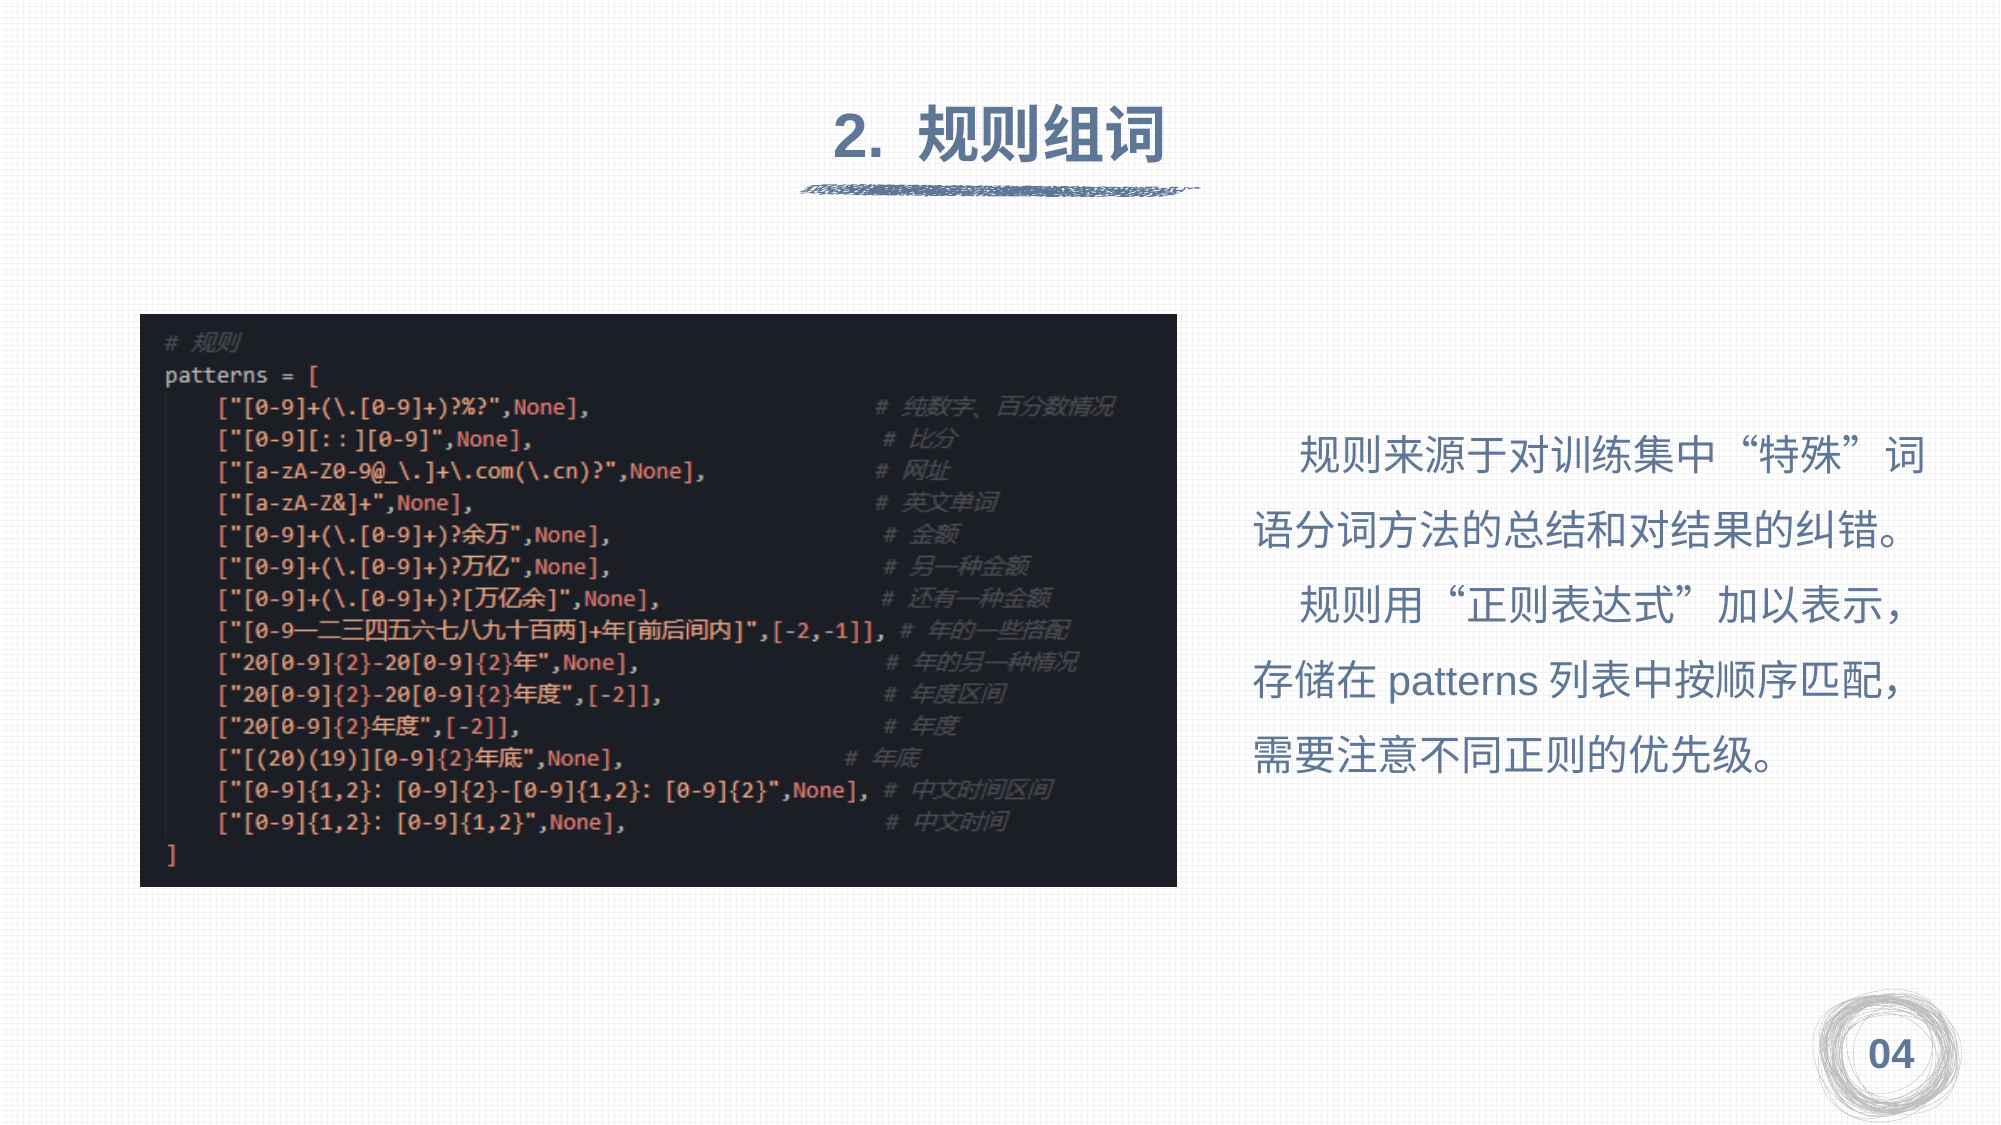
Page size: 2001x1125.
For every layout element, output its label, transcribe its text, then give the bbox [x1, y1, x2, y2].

text_box [1844, 1020, 1852, 1069]
text_box [1884, 1005, 1919, 1017]
text_box [1940, 1064, 1957, 1094]
text_box [1841, 1082, 1859, 1100]
text_box [1837, 1034, 1848, 1083]
text_box 规则来源于对训练集中“特殊”词语分词方法的总结和对结果的纠错。 规则用“正则表达式”加以表示，存储在patterns列表中按顺序匹配，需要注意不同正则的优先级。 [1237, 396, 1953, 862]
picture [140, 314, 1177, 887]
text_box 04 [1852, 1019, 1930, 1084]
text_box [1915, 1049, 1960, 1114]
text_box [1834, 1011, 1860, 1086]
text_box [1812, 989, 1954, 1117]
text_box [1840, 1000, 1865, 1011]
text_box [1830, 1003, 1872, 1062]
text_box [1819, 1009, 1957, 1123]
text_box [1930, 1026, 1942, 1068]
text_box [1880, 992, 1932, 1004]
text_box [1853, 1009, 1917, 1019]
text_box [1852, 1084, 1912, 1094]
text_box [1881, 997, 1944, 1022]
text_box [798, 87, 1202, 198]
text_box [1869, 1094, 1891, 1101]
text_box [1855, 995, 1892, 999]
